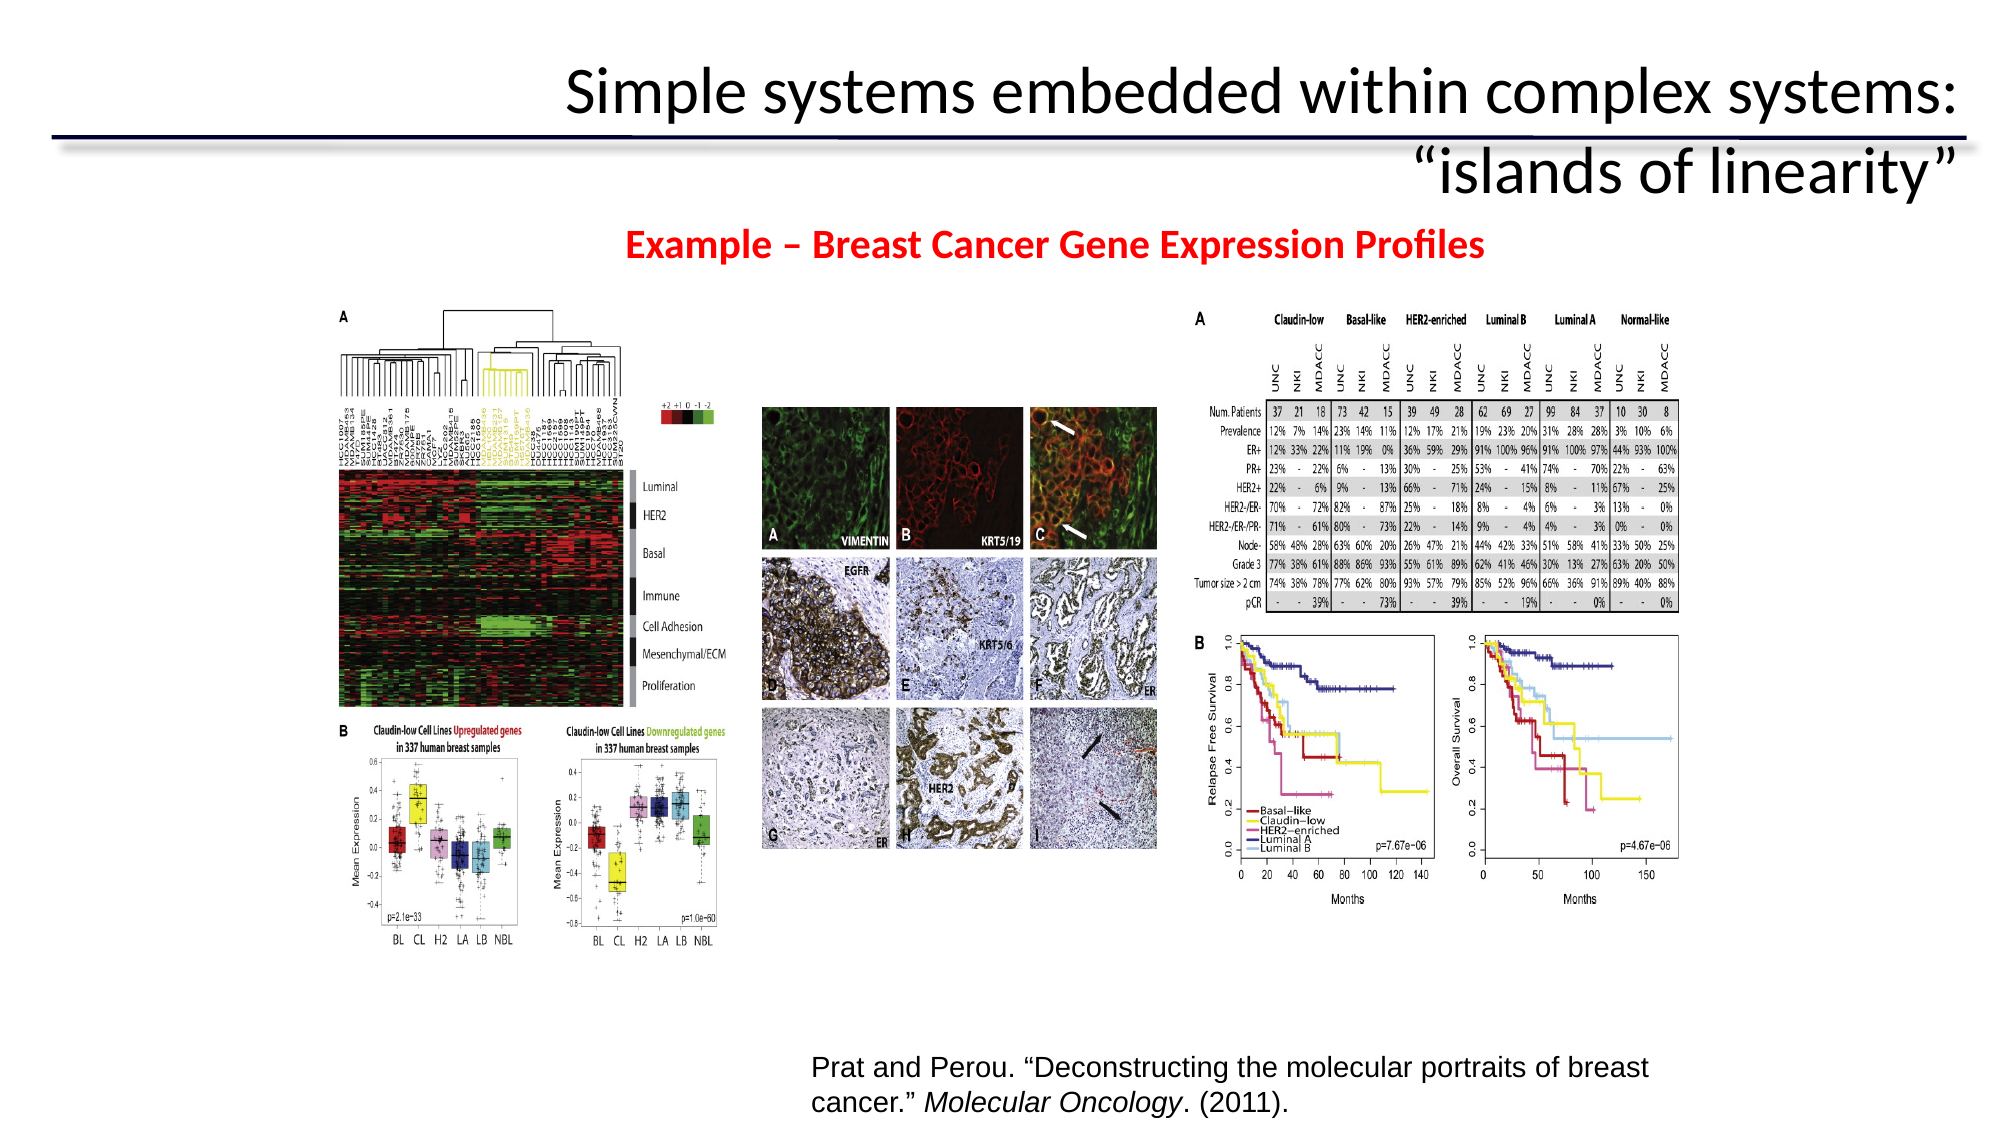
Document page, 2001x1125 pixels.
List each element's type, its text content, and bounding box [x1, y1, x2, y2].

picture [1193, 309, 1680, 904]
picture [337, 309, 726, 946]
text_box Example – Breast Cancer Gene Expression Profiles [610, 209, 1501, 275]
text_box Simple systems embedded within complex systems: “islands of linearity” [375, 39, 1975, 214]
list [762, 406, 1157, 849]
text_box Prat and Perou. “Deconstructing the molecular portraits of breast cancer.” Molecular Oncology. (2011). [796, 1040, 1776, 1125]
